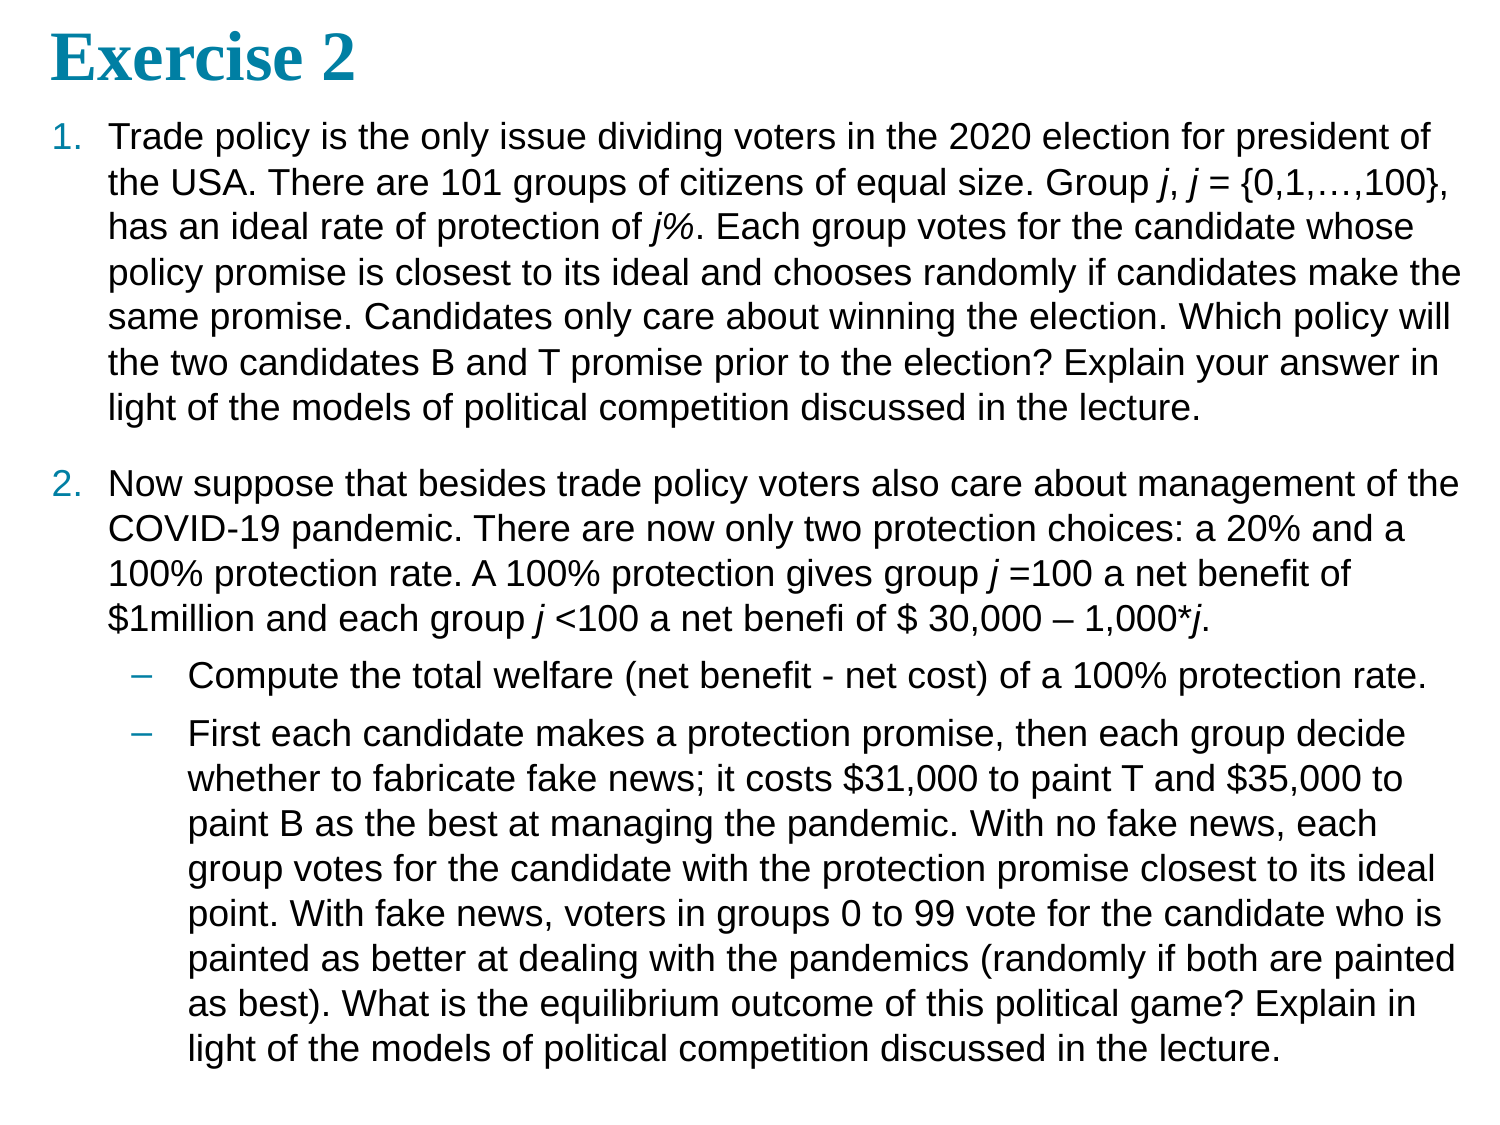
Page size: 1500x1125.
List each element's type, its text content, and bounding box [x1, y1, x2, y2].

title Exercise 2 [50, 4, 1400, 95]
list Trade policy is the only issue dividing voters in the 2020 election for president of the USA. There are 101 groups of citizens of equal size. Group j, j = {0,1,…,100}, has an ideal rate of protection of j%. Each group votes for the candidate whose policy promise is closest to its ideal and chooses randomly if candidates make the same promise. Candidates only care about winning the election. Which policy will the two candidates B and T promise prior to the election? Explain your answer in light of the models of political competition discussed in the lecture. Now suppose that besides trade policy voters also care about management of the COVID-19 pandemic. There are now only two protection choices: a 20% and a 100% protection rate. A 100% protection gives group j =100 a net benefit of $1million and each group j <100 a net benefi of $ 30,000 – 1,000*j. Compute the total welfare (net benefit - net cost) of a 100% protection rate. First each candidate makes a protection promise, then each group decide whether to fabricate fake news; it costs $31,000 to paint T and $35,000 to paint B as the best at managing the pandemic. With no fake news, each group votes for the candidate with the protection promise closest to its ideal point. With fake news, voters in groups 0 to 99 vote for the candidate who is painted as better at dealing with the pandemics (randomly if both are painted as best). What is the equilibrium outcome of this political game? Explain in light of the models of political competition discussed in the lecture. [51, 112, 1463, 1093]
